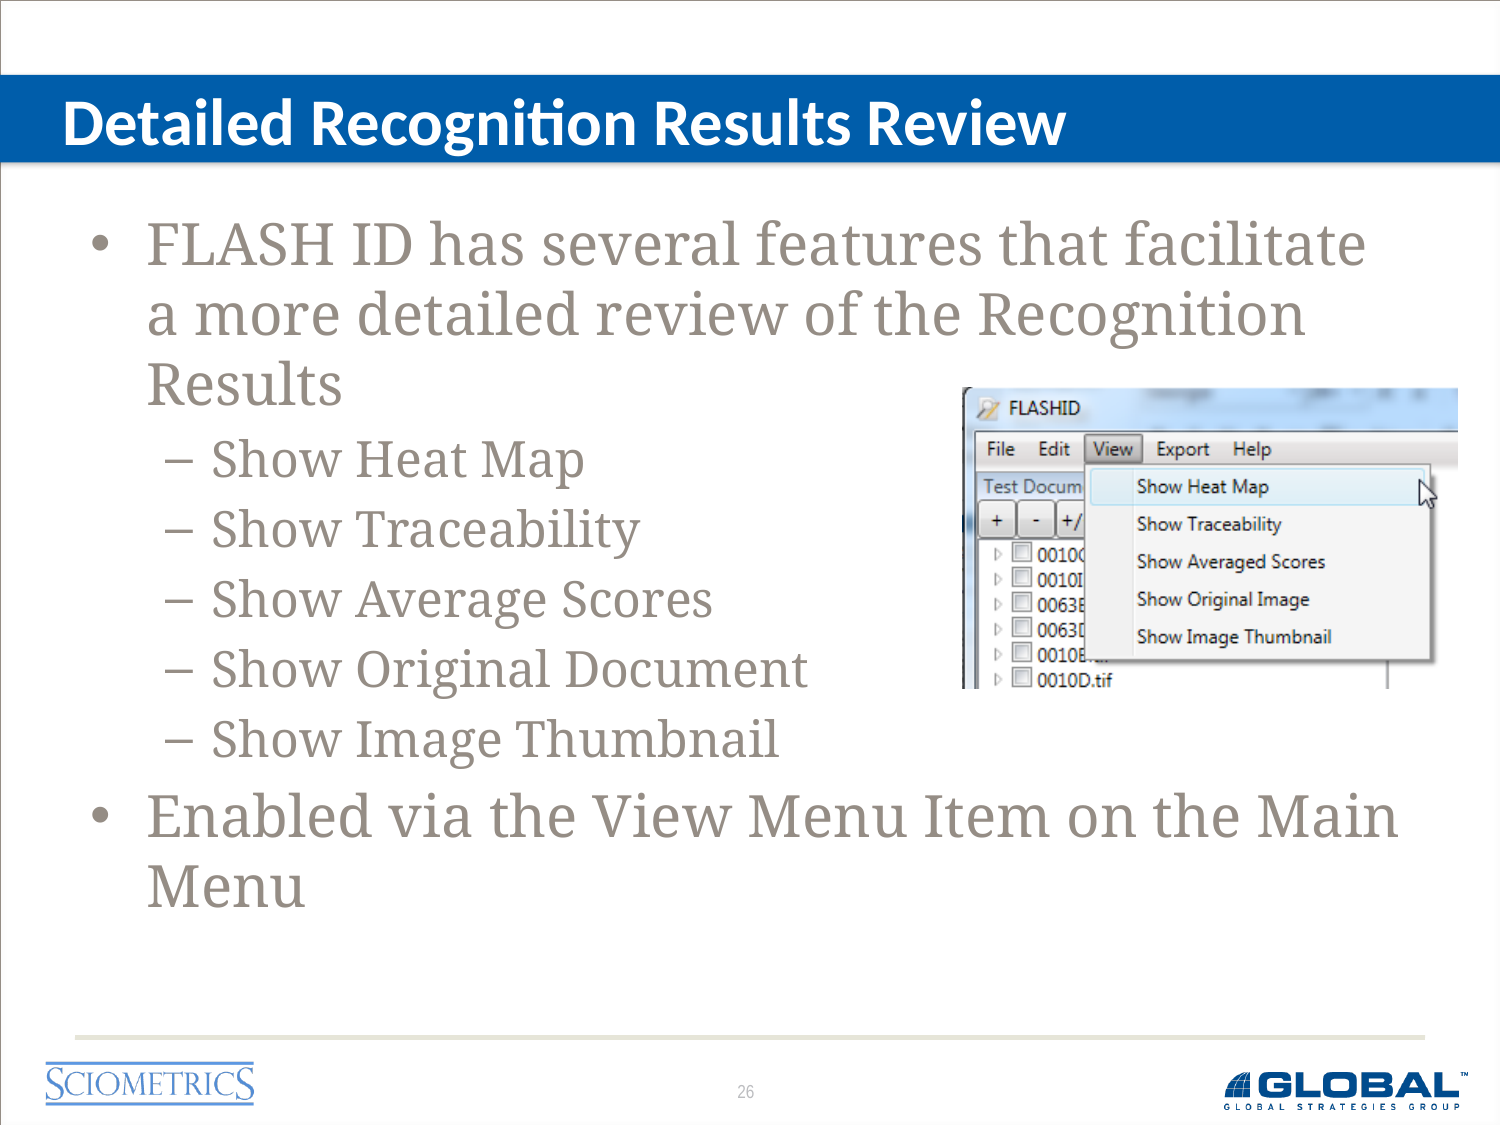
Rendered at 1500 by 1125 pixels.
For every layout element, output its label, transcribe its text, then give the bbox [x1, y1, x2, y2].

picture [12, 1054, 411, 1116]
list FLASH ID has several features that facilitate a more detailed review of the Recognition Results Show Heat Map Show Traceability Show Average Scores Show Original Document Show Image Thumbnail Enabled via the View Menu Item on the Main Menu [75, 200, 1425, 943]
picture [962, 387, 1458, 690]
picture [1224, 1071, 1468, 1110]
title Detailed Recognition Results Review [62, 75, 1500, 163]
